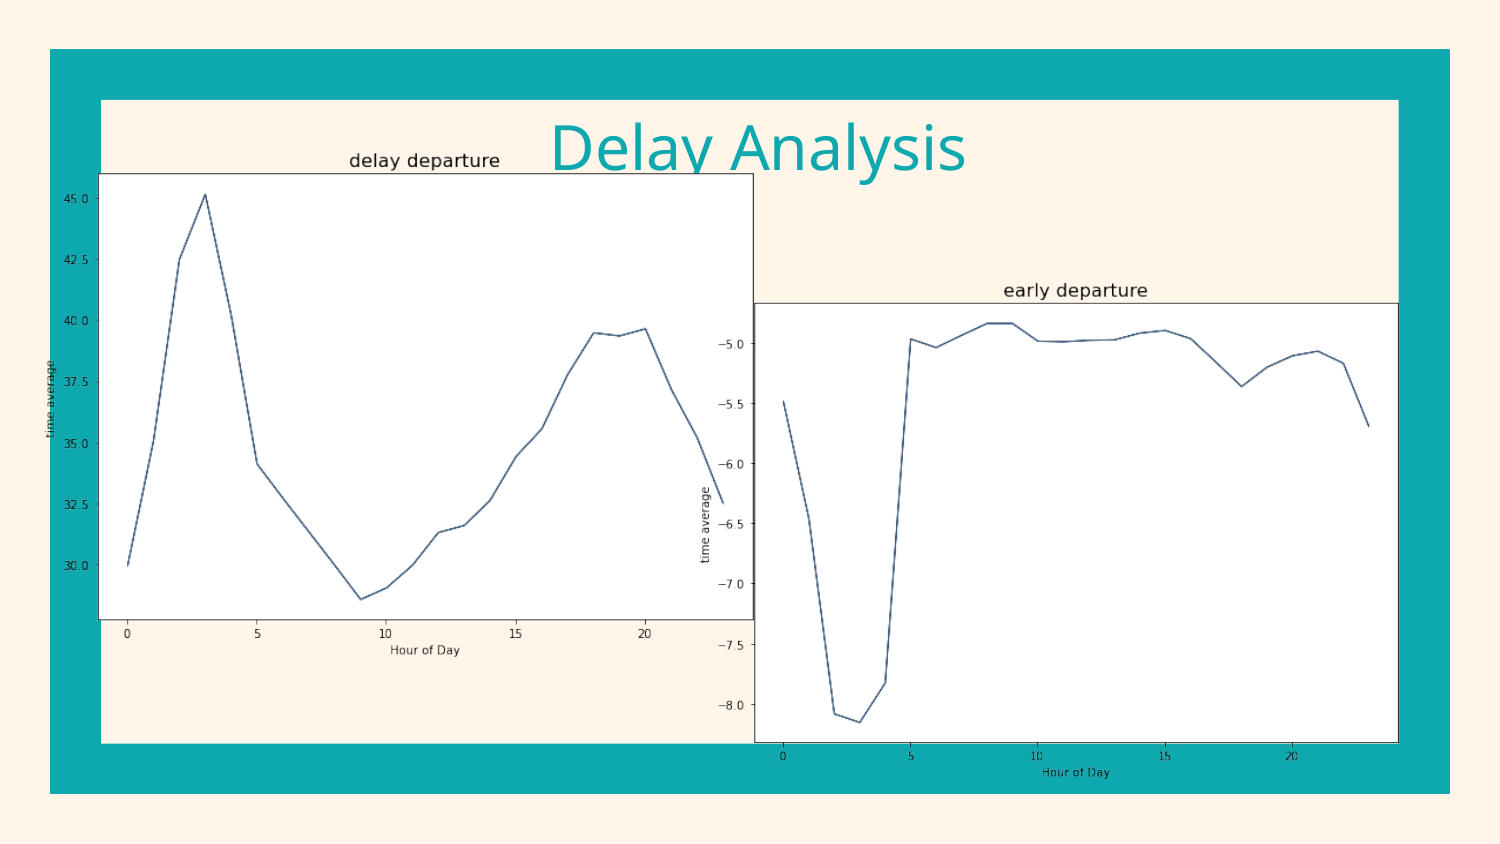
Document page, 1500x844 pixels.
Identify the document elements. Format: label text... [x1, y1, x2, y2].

title Delay Analysis [189, 92, 1329, 178]
picture [38, 144, 1405, 786]
